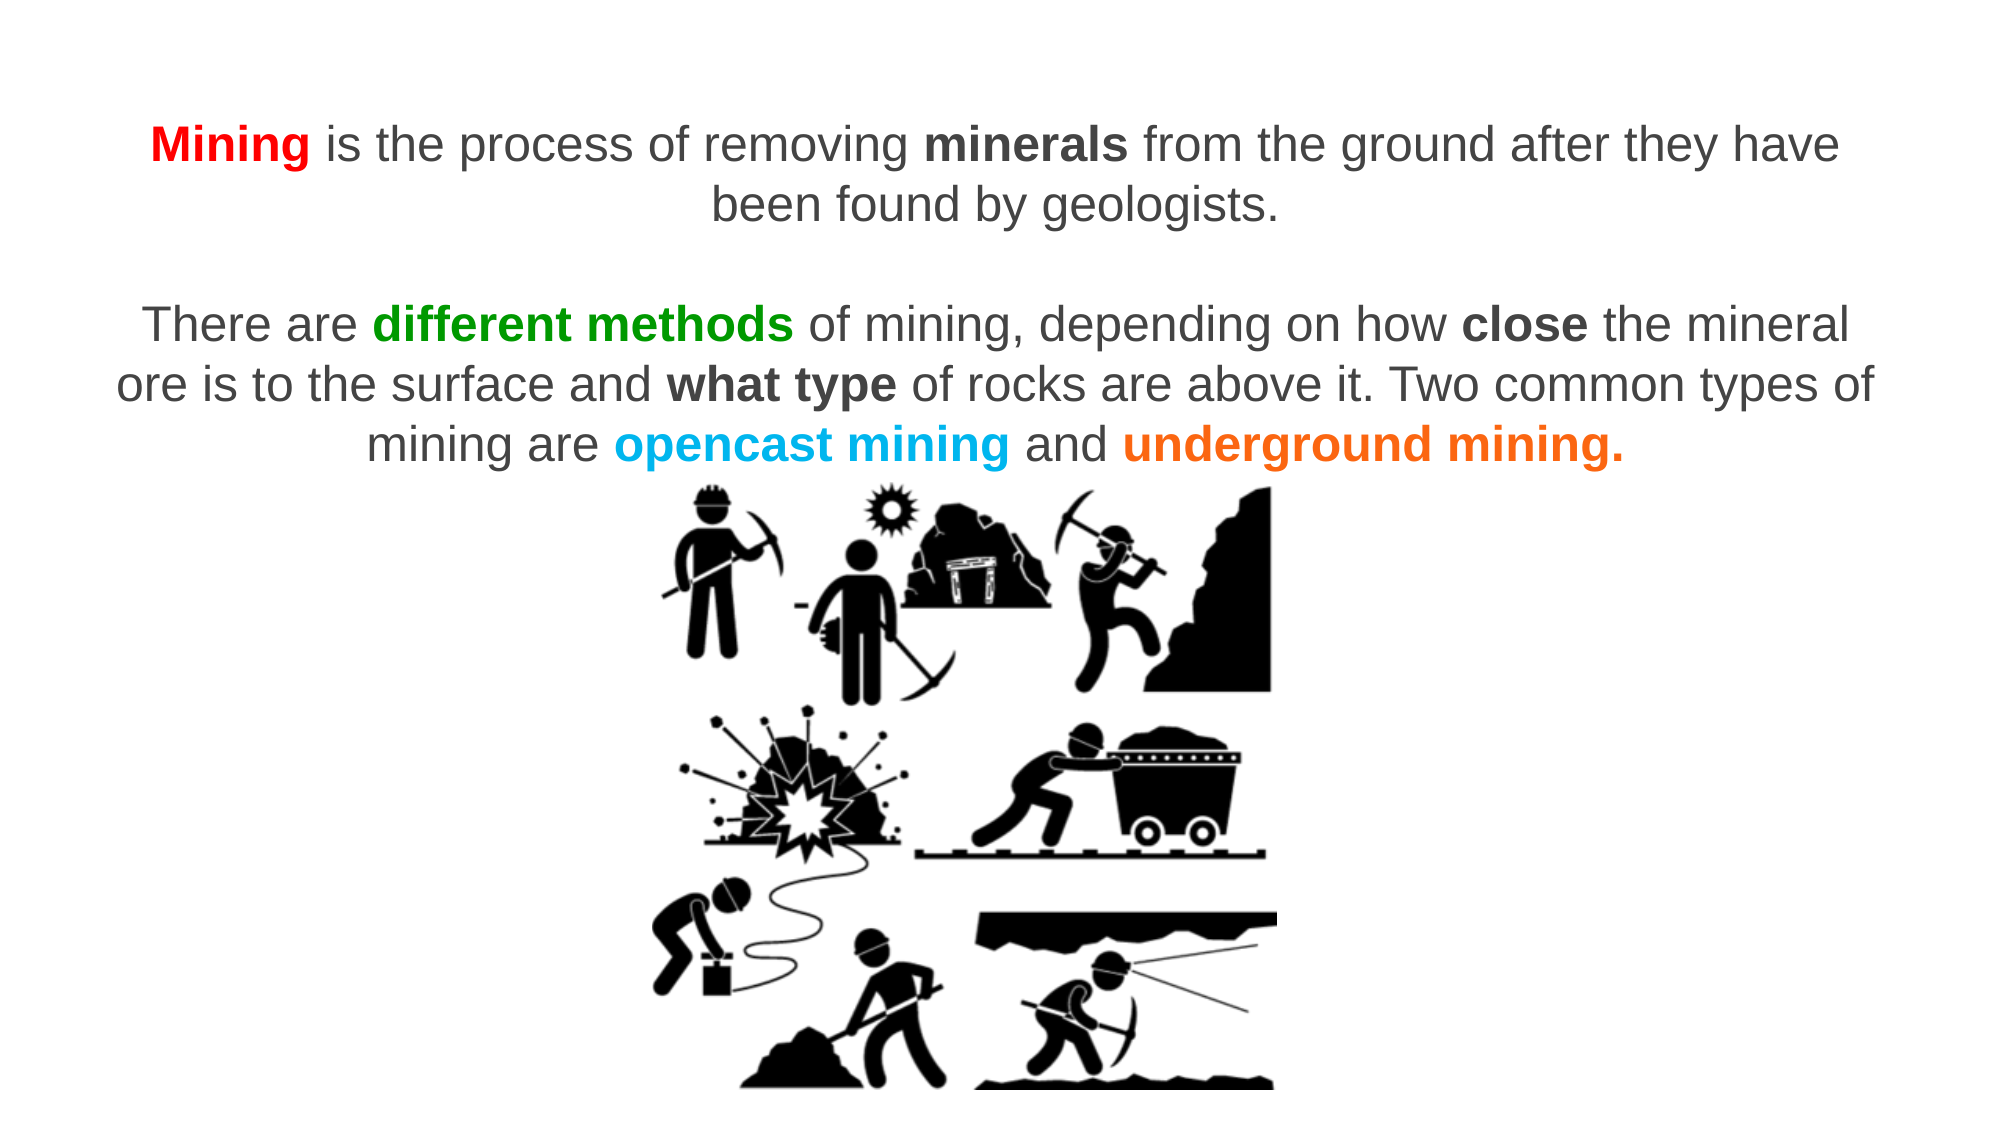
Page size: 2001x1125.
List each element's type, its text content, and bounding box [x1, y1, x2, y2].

text_box Mining is the process of removing minerals from the ground after they have been found by geologists. There are different methods of mining, depending on how close the mineral ore is to the surface and what type of rocks are above it. Two common types of mining are opencast mining and underground mining. [91, 104, 1900, 479]
picture [652, 482, 1277, 1090]
